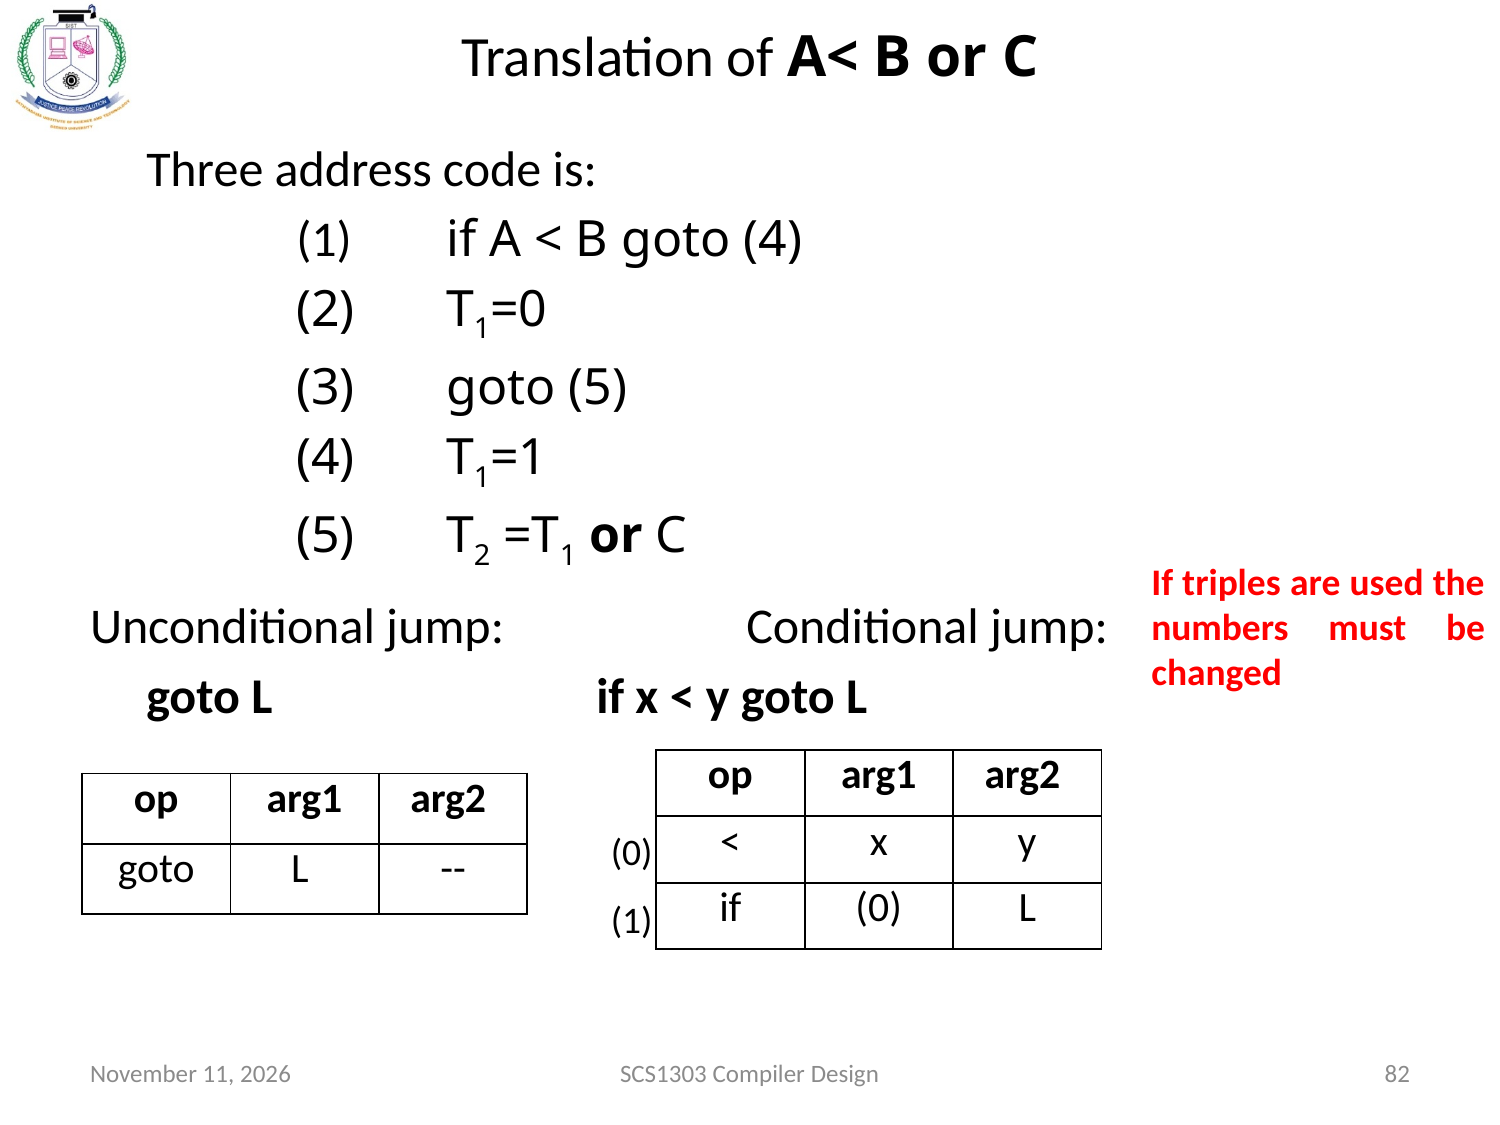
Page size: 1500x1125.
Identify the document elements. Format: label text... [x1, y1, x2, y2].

text_box If triples are used the numbers must be changed [1136, 550, 1500, 701]
text_box (0) [595, 820, 668, 880]
picture [0, 0, 141, 132]
table_cell L [954, 884, 1101, 948]
table_header arg2 [954, 751, 1101, 815]
table_cell x [806, 817, 952, 882]
title Translation of A< B or C [75, 11, 1425, 96]
table_header op [657, 751, 804, 815]
table_cell if [657, 884, 804, 948]
table_cell L [231, 845, 378, 913]
text_box Unconditional jump: Conditional jump: goto L if x < y goto L [74, 585, 1425, 1005]
table_cell -- [380, 845, 526, 913]
slide_number 82 [1074, 1042, 1425, 1103]
list Three address code is: (1) if A < B goto (4) (2) T1=0 (3) goto (5) (4) T1=1 (5) T2 =T1 or C [75, 128, 1425, 585]
text_box (1) [595, 888, 668, 949]
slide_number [75, 1042, 425, 1103]
table_cell goto [83, 845, 230, 913]
table_cell (0) [806, 884, 952, 948]
table_header arg1 [806, 751, 952, 815]
table_cell < [657, 817, 804, 882]
footer SCS1303 Compiler Design [512, 1042, 988, 1103]
table_header arg1 [231, 774, 378, 843]
table_header op [83, 774, 230, 843]
table_header arg2 [380, 774, 526, 843]
table_cell y [954, 817, 1101, 882]
